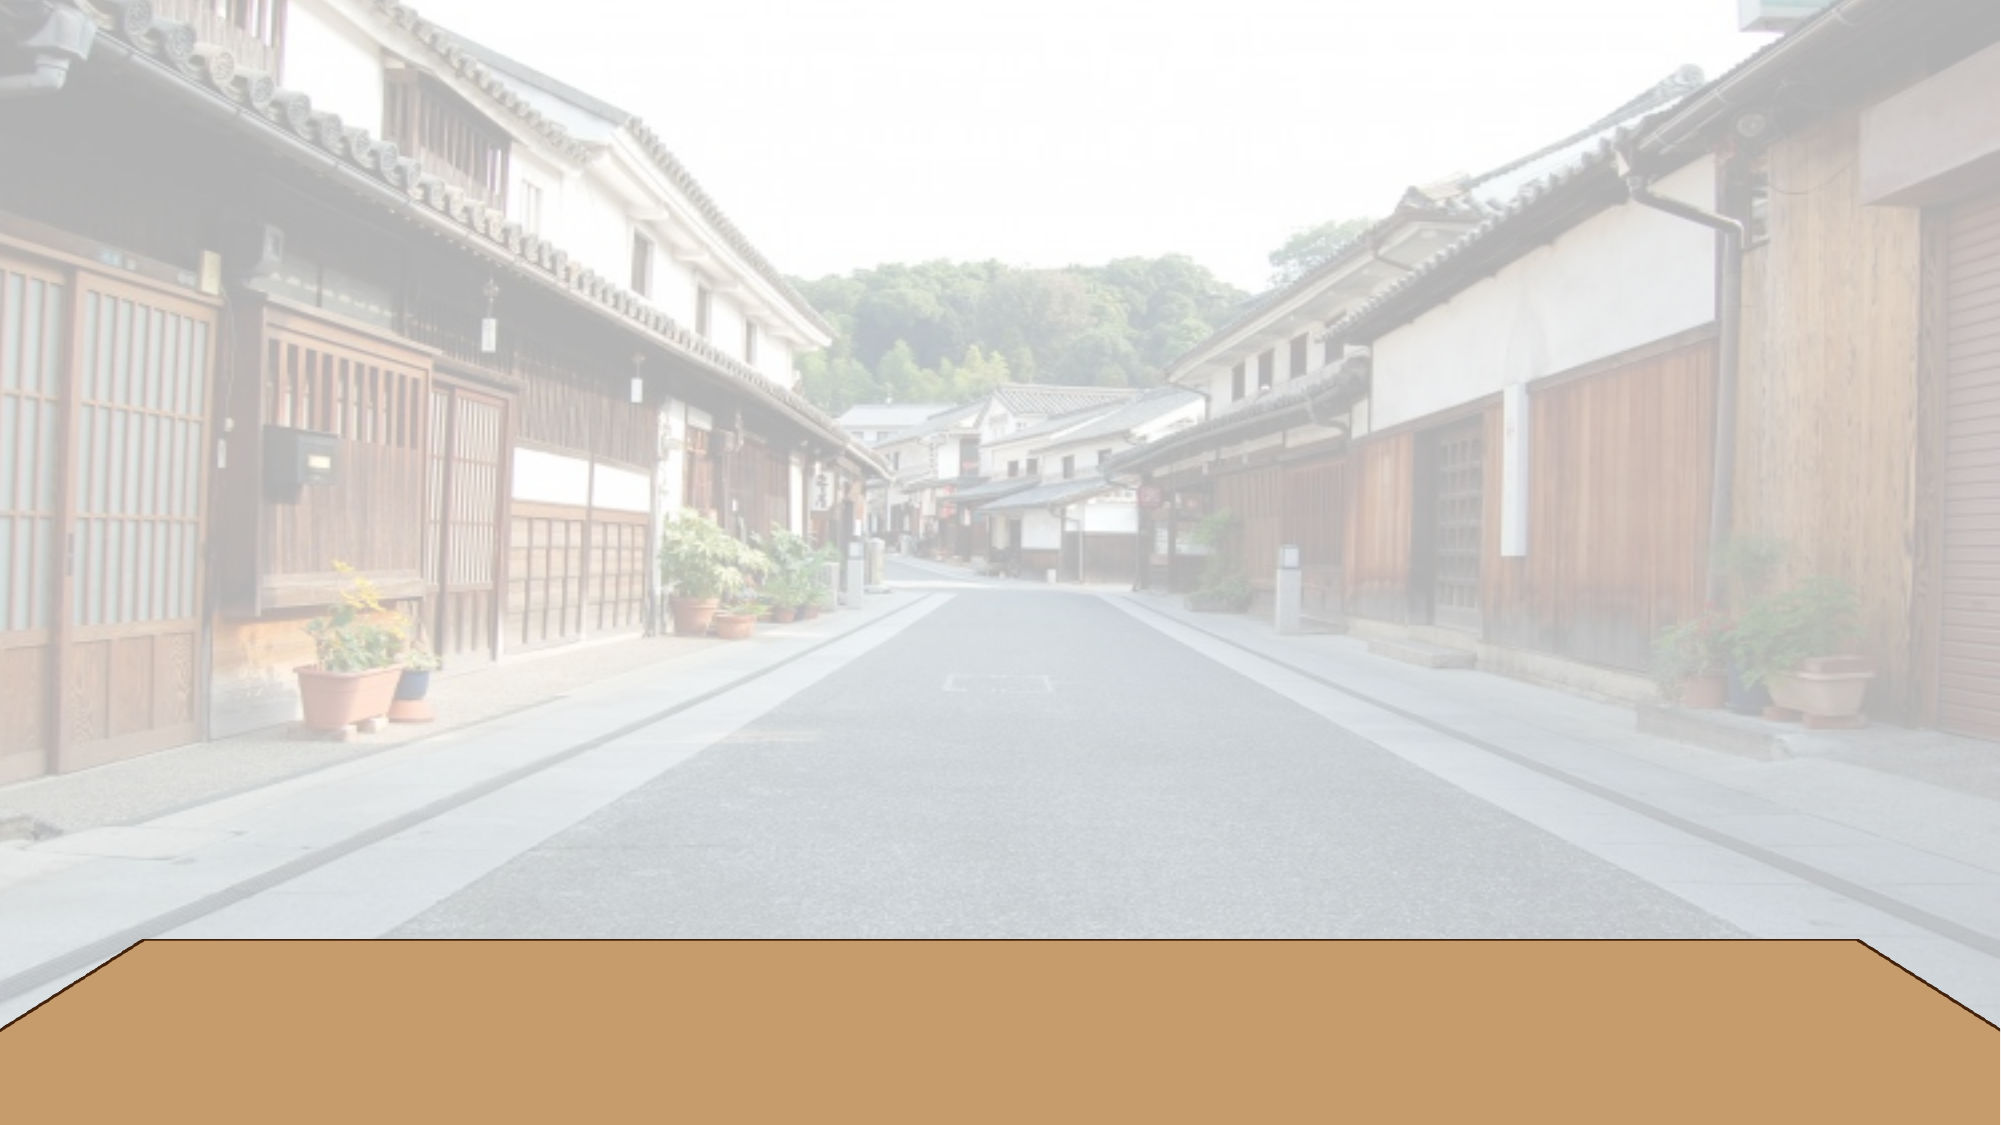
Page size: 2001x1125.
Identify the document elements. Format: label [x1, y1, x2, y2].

picture [0, 939, 2001, 1125]
